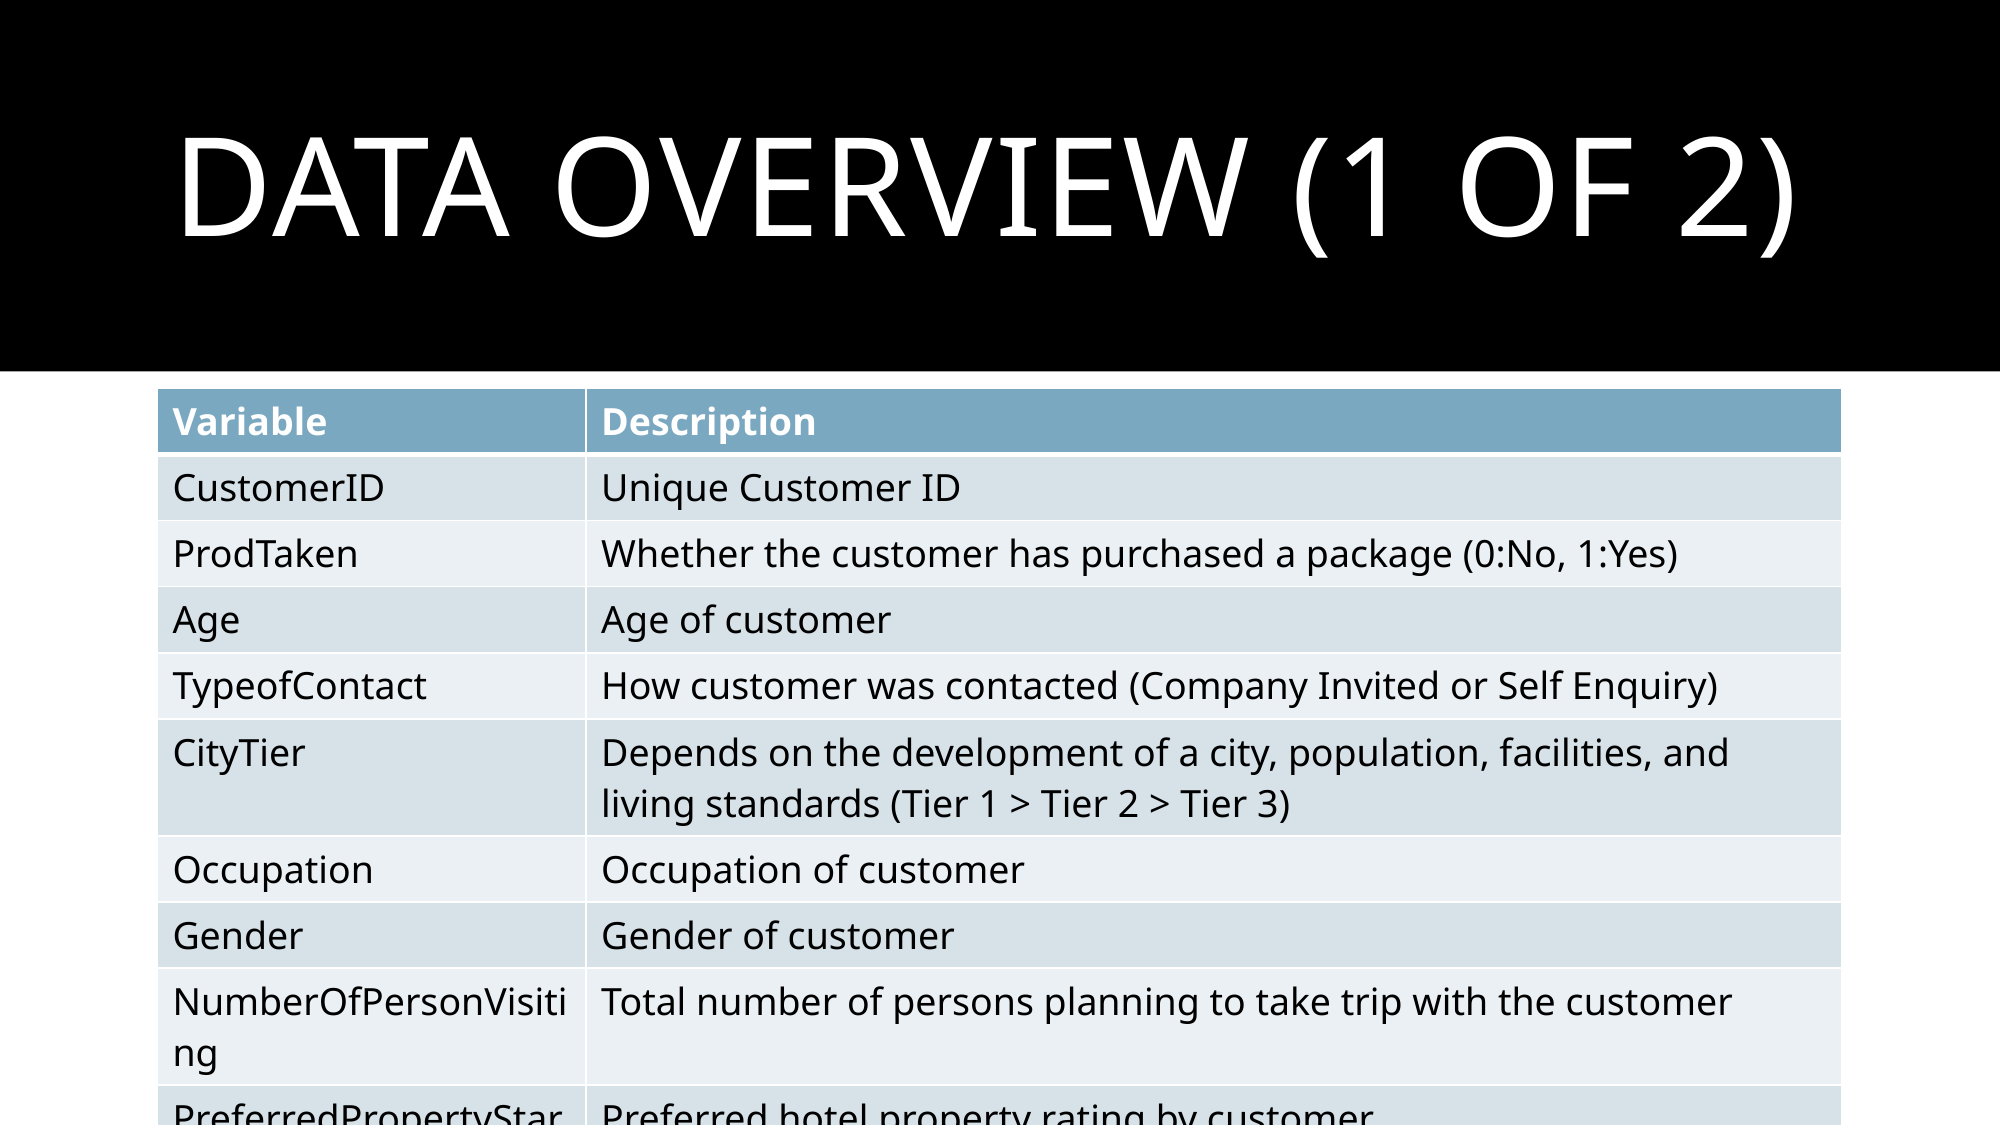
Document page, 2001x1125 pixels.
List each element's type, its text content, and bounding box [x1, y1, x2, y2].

table_cell How customer was contacted (Company Invited or Self Enquiry) [587, 654, 1841, 718]
table_cell Unique Customer ID [587, 457, 1841, 520]
table_cell Gender of customer [587, 903, 1841, 967]
table_header Description [587, 389, 1841, 452]
title Data Overview (1 of 2) [157, 52, 1842, 332]
table_cell Gender [158, 903, 585, 967]
table_header Variable [158, 389, 585, 452]
table_cell Occupation [158, 837, 585, 901]
table_cell Age of customer [587, 587, 1841, 652]
table_cell Total number of persons planning to take trip with the customer [587, 969, 1841, 1084]
table_cell Whether the customer has purchased a package (0:No, 1:Yes) [587, 521, 1841, 586]
table_cell ProdTaken [158, 521, 585, 586]
table_cell Preferred hotel property rating by customer [587, 1086, 1841, 1125]
table_cell PreferredPropertyStar [158, 1086, 585, 1125]
table_cell CityTier [158, 720, 585, 835]
table_cell Depends on the development of a city, population, facilities, and living standards (Tier 1 > Tier 2 > Tier 3) [587, 720, 1841, 835]
table_cell TypeofContact [158, 654, 585, 718]
table_cell Age [158, 587, 585, 652]
table_cell Occupation of customer [587, 837, 1841, 901]
table_cell CustomerID [158, 457, 585, 520]
table_cell NumberOfPersonVisiting [158, 969, 585, 1084]
